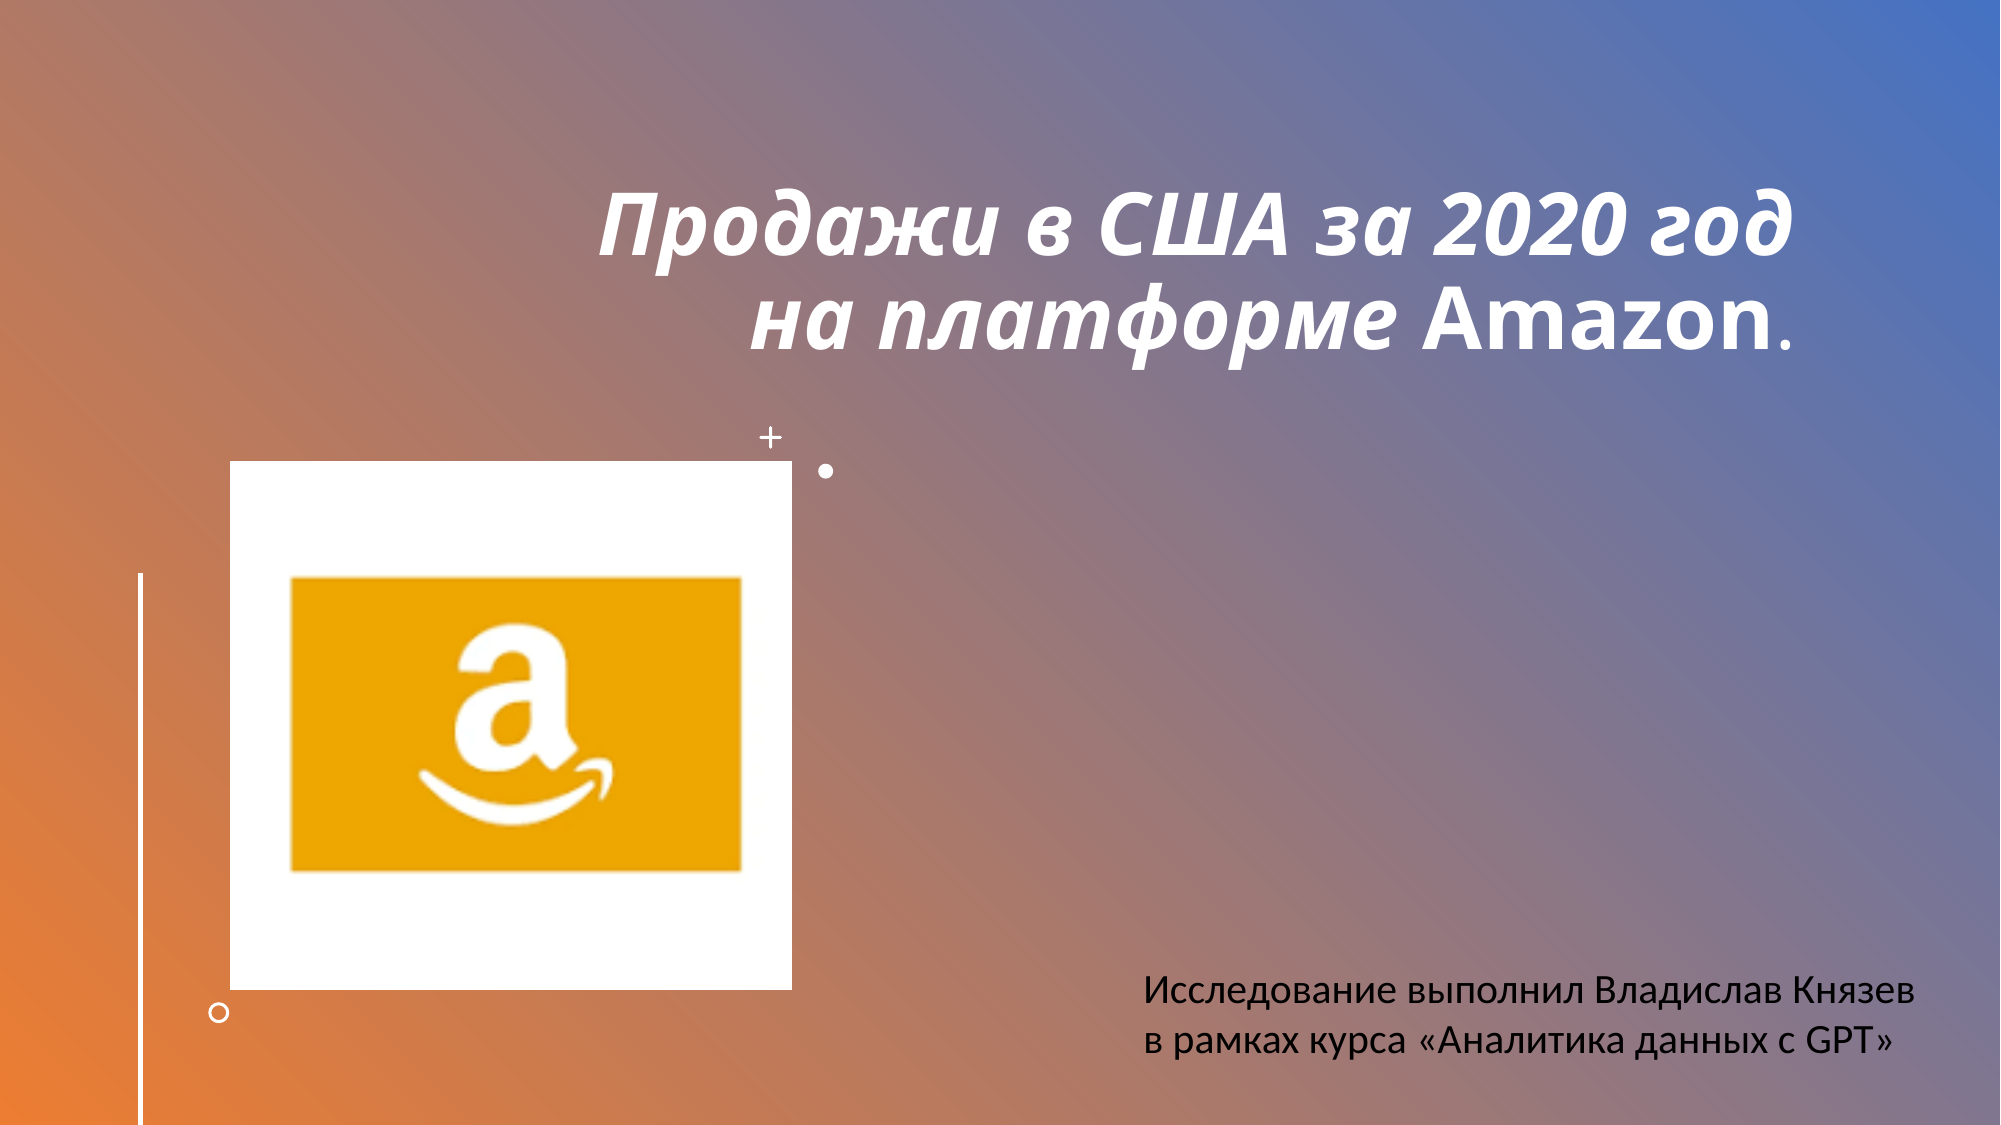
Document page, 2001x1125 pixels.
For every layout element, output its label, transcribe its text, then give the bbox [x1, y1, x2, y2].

text_box [759, 426, 783, 449]
text_box [208, 1002, 230, 1024]
picture [230, 461, 792, 990]
title Продажи в США за 2020 год на платформе Amazon. [526, 95, 1812, 469]
text_box Исследование выполнил Владислав Князев в рамках курса «Аналитика данных с GPT» [1128, 954, 1947, 1070]
text_box [818, 463, 834, 479]
text_box [0, 0, 2000, 1125]
